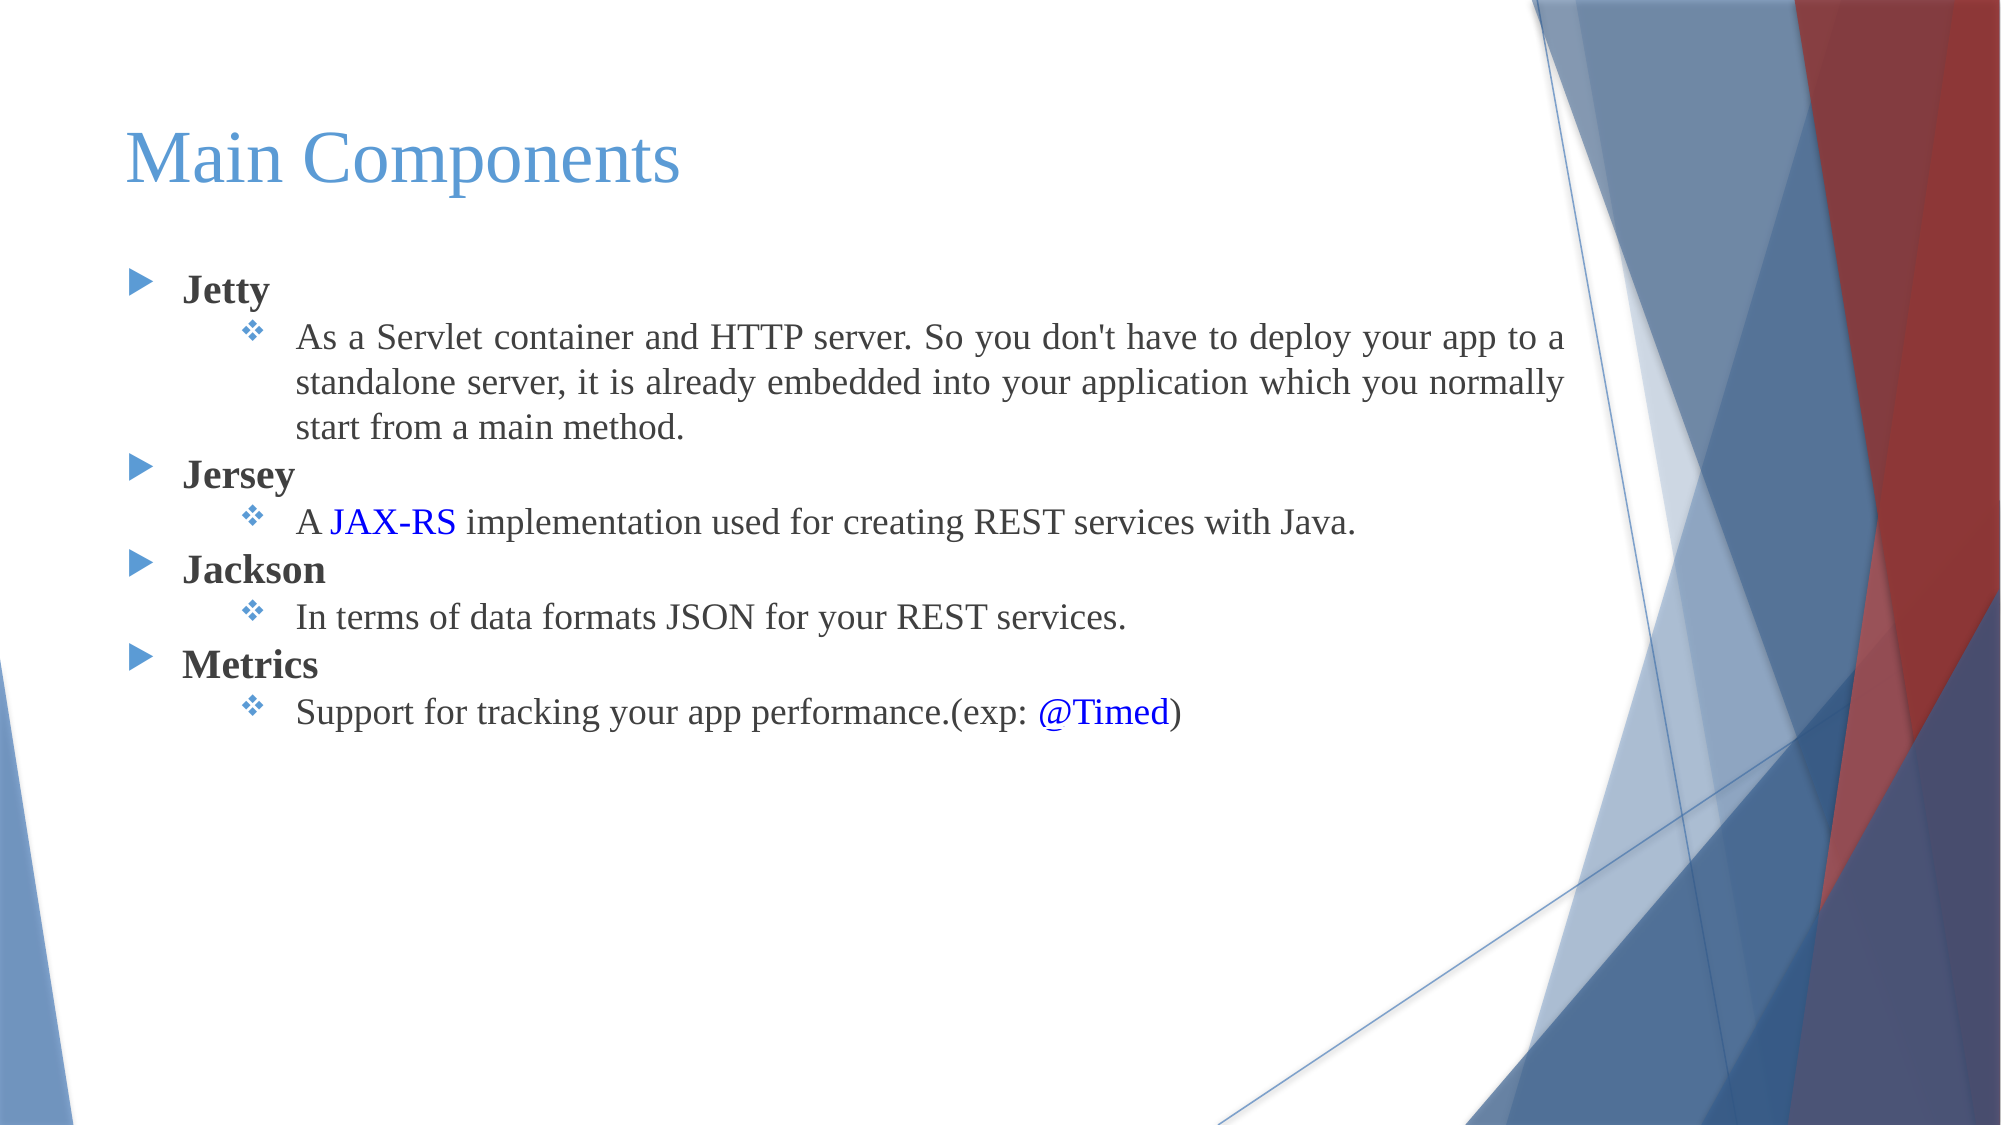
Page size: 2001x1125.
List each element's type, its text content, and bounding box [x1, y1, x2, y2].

text_box Jetty As a Servlet container and HTTP server. So you don't have to deploy your app to a standalone server, it is already embedded into your application which you normally start from a main method. Jersey A JAX-RS implementation used for creating REST services with Java. Jackson In terms of data formats JSON for your REST services. Metrics Support for tracking your app performance.(exp: @Timed) [111, 254, 1582, 964]
text_box Main Components [111, 99, 1522, 254]
